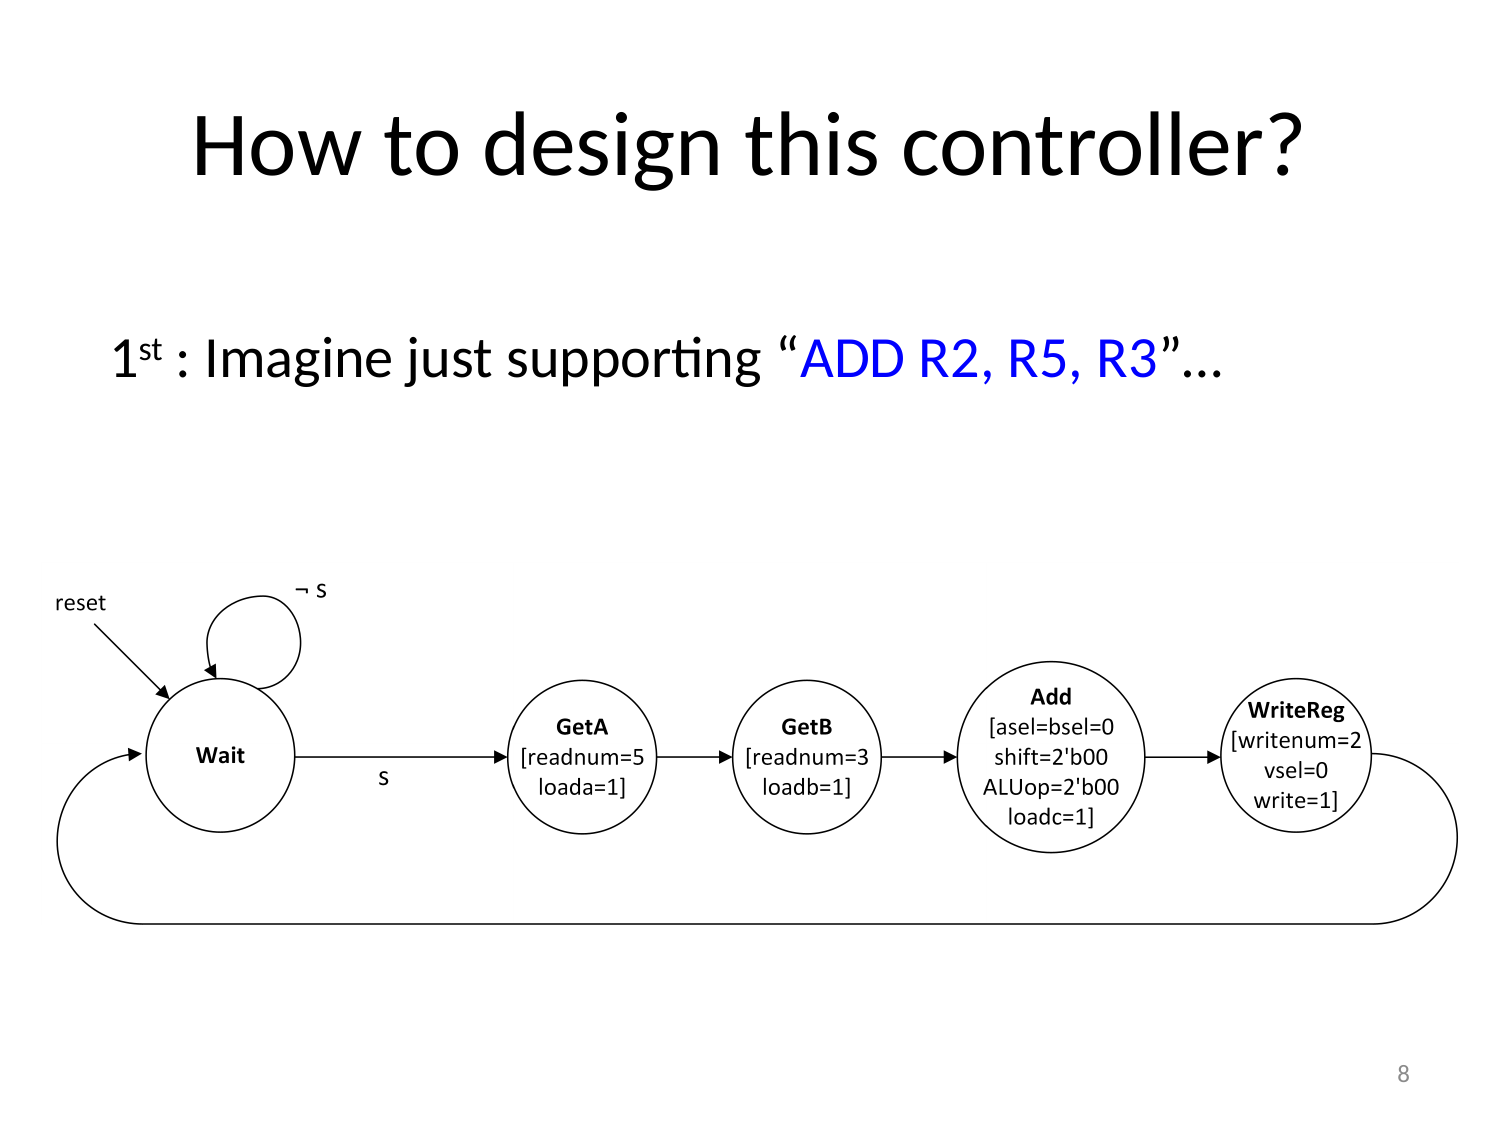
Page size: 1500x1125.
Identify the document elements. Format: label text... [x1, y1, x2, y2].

title How to design this controller? [75, 45, 1425, 233]
slide_number 8 [1074, 1042, 1425, 1103]
text_box 1st : Imagine just supporting “ADD R2, R5, R3”… [96, 311, 1249, 397]
picture [41, 562, 1459, 926]
